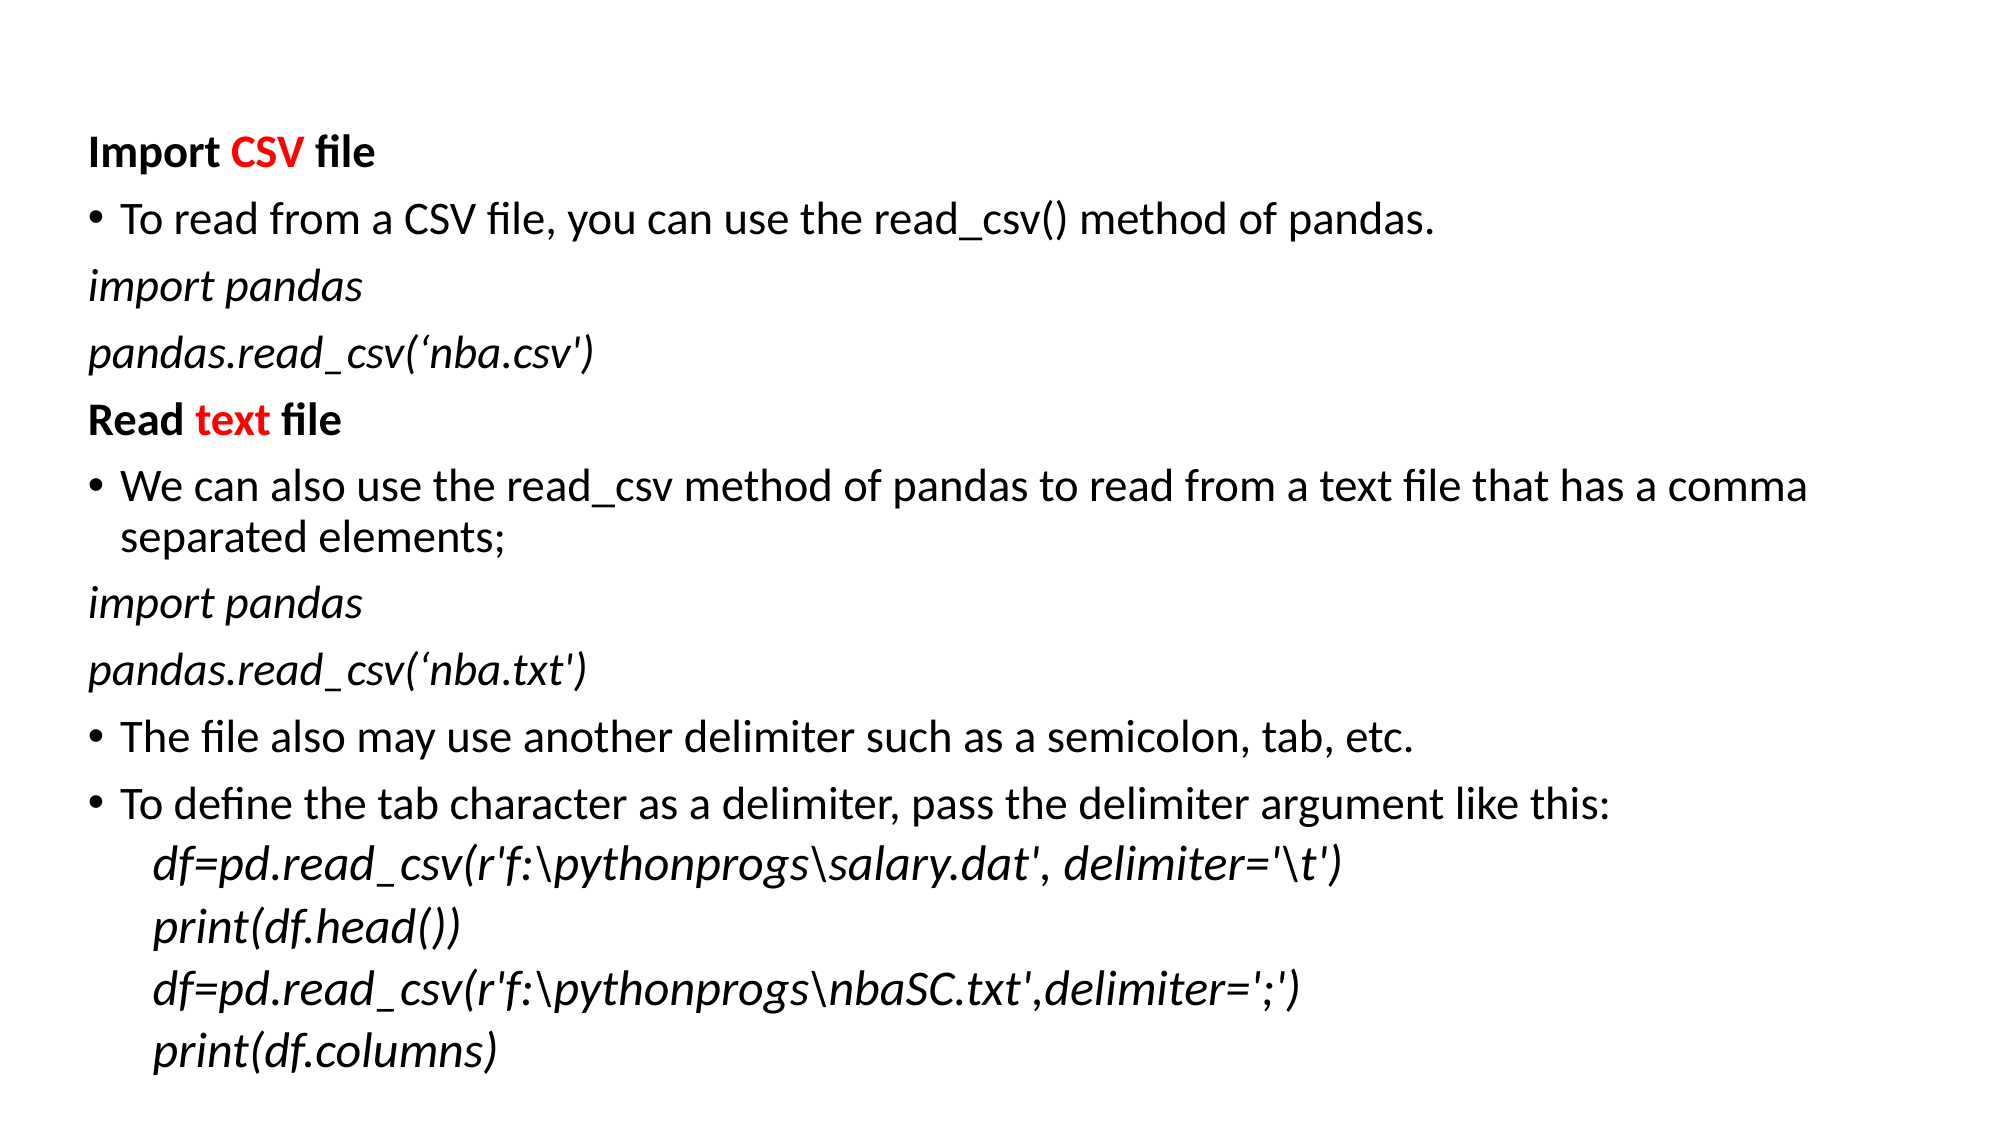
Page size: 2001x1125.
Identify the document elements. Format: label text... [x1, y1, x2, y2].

list Import CSV file To read from a CSV file, you can use the read_csv() method of pandas. import pandas pandas.read_csv(‘nba.csv') Read text file We can also use the read_csv method of pandas to read from a text file that has a comma separated elements; import pandas pandas.read_csv(‘nba.txt') The file also may use another delimiter such as a semicolon, tab, etc. To define the tab character as a delimiter, pass the delimiter argument like this: df=pd.read_csv(r'f:\pythonprogs\salary.dat', delimiter='\t') print(df.head()) df=pd.read_csv(r'f:\pythonprogs\nbaSC.txt',delimiter=';') print(df.columns) [72, 120, 1940, 1089]
